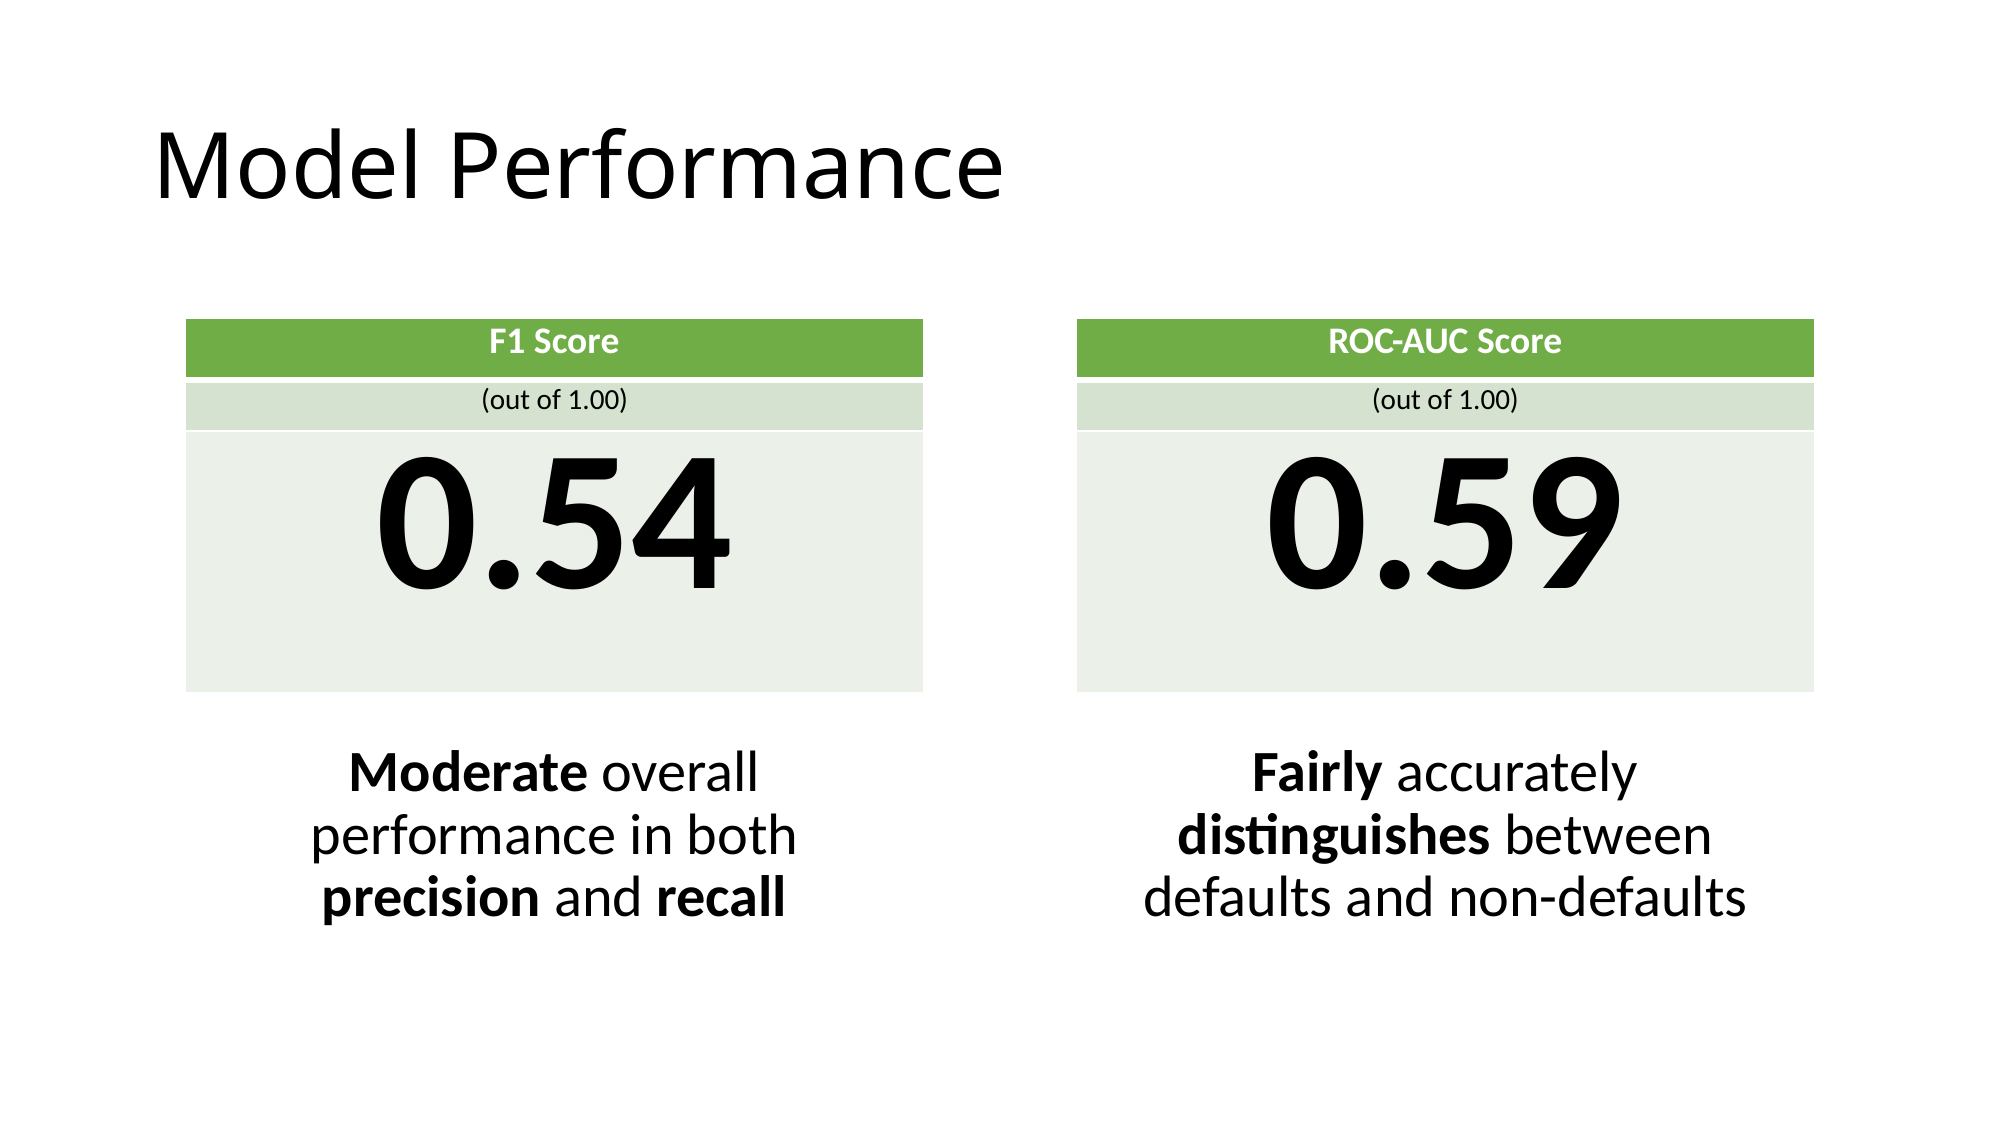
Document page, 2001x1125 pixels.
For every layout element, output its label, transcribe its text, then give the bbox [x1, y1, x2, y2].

text_box Moderate overall performance in both precision and recall [184, 733, 925, 1010]
table_cell (out of 1.00) [186, 383, 923, 430]
table_cell (out of 1.00) [1077, 383, 1814, 430]
table_header F1 Score [186, 319, 923, 377]
table_cell 0.59 [1077, 432, 1814, 692]
title Model Performance [137, 59, 1863, 278]
text_box Fairly accurately distinguishes between defaults and non-defaults [1075, 733, 1815, 1011]
table_header ROC-AUC Score [1077, 319, 1814, 377]
table_cell 0.54 [186, 432, 923, 692]
